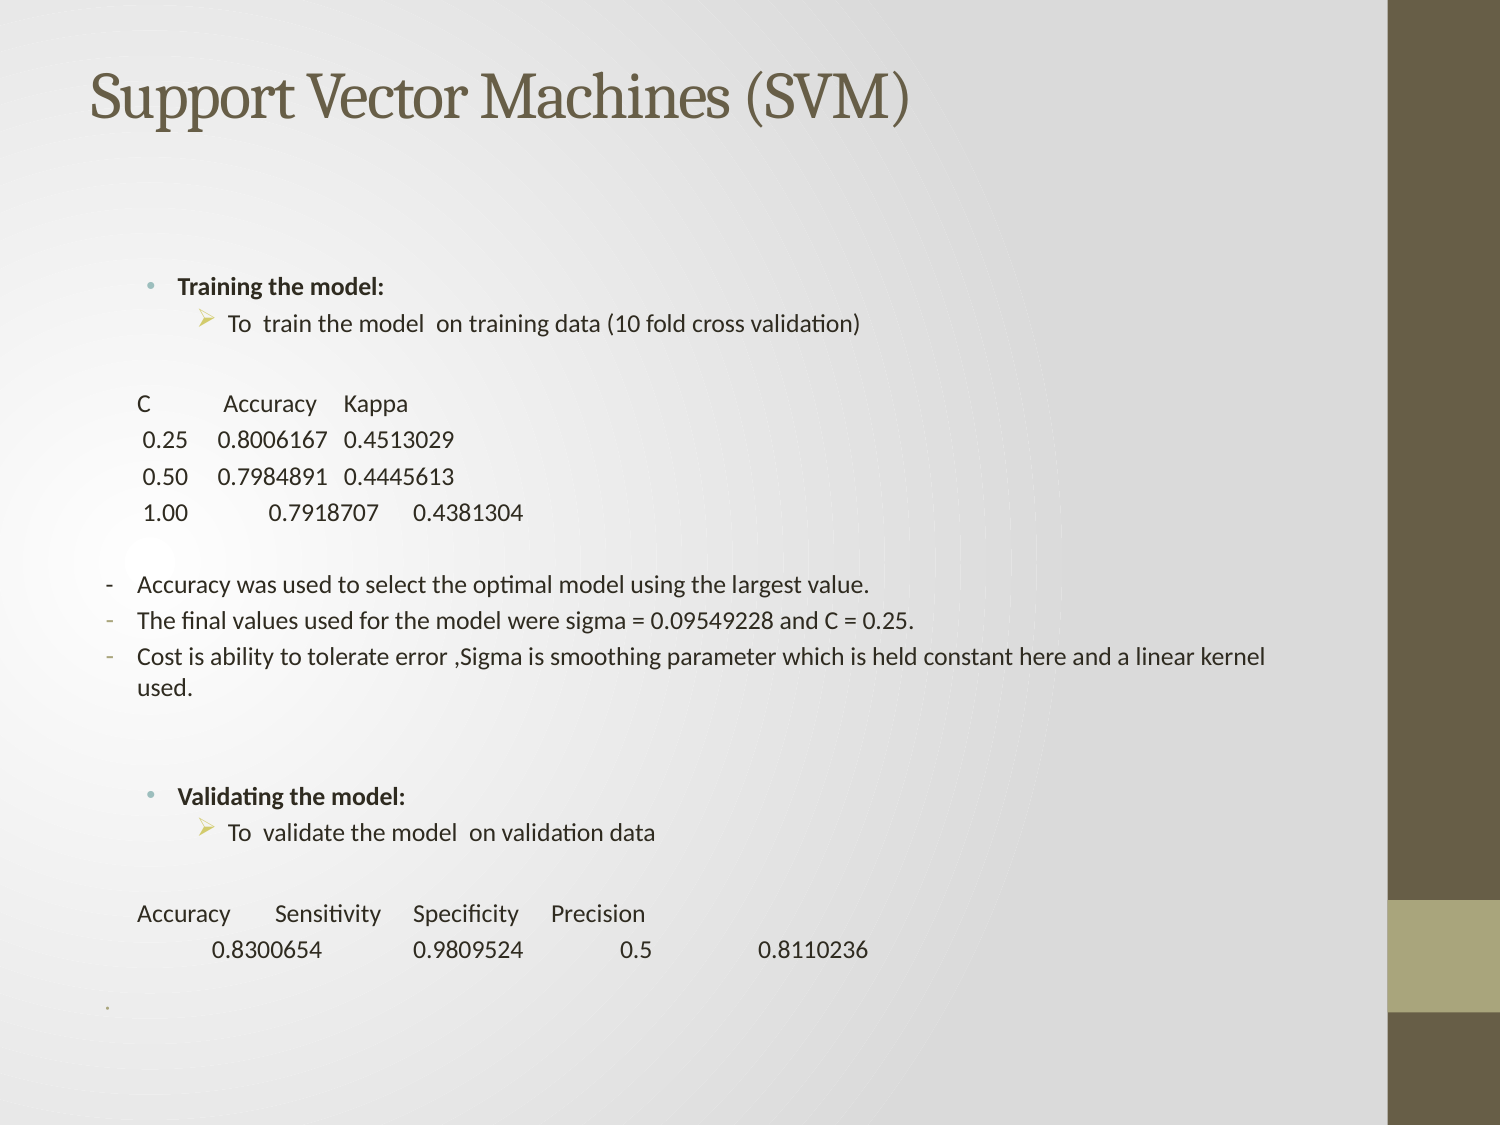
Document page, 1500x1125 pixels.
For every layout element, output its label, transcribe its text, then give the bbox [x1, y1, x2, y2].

title Support Vector Machines (SVM) [76, 30, 1425, 233]
list Training the model: To train the model on training data (10 fold cross validation) C Accuracy Kappa 0.25 0.8006167 0.4513029 0.50 0.7984891 0.4445613 1.00 0.7918707 0.4381304 - Accuracy was used to select the optimal model using the largest value. The final values used for the model were sigma = 0.09549228 and C = 0.25. Cost is ability to tolerate error ,Sigma is smoothing parameter which is held constant here and a linear kernel used. Validating the model: To validate the model on validation data Accuracy Sensitivity Specificity Precision 0.8300654 0.9809524 0.5 0.8110236 [75, 262, 1325, 1050]
